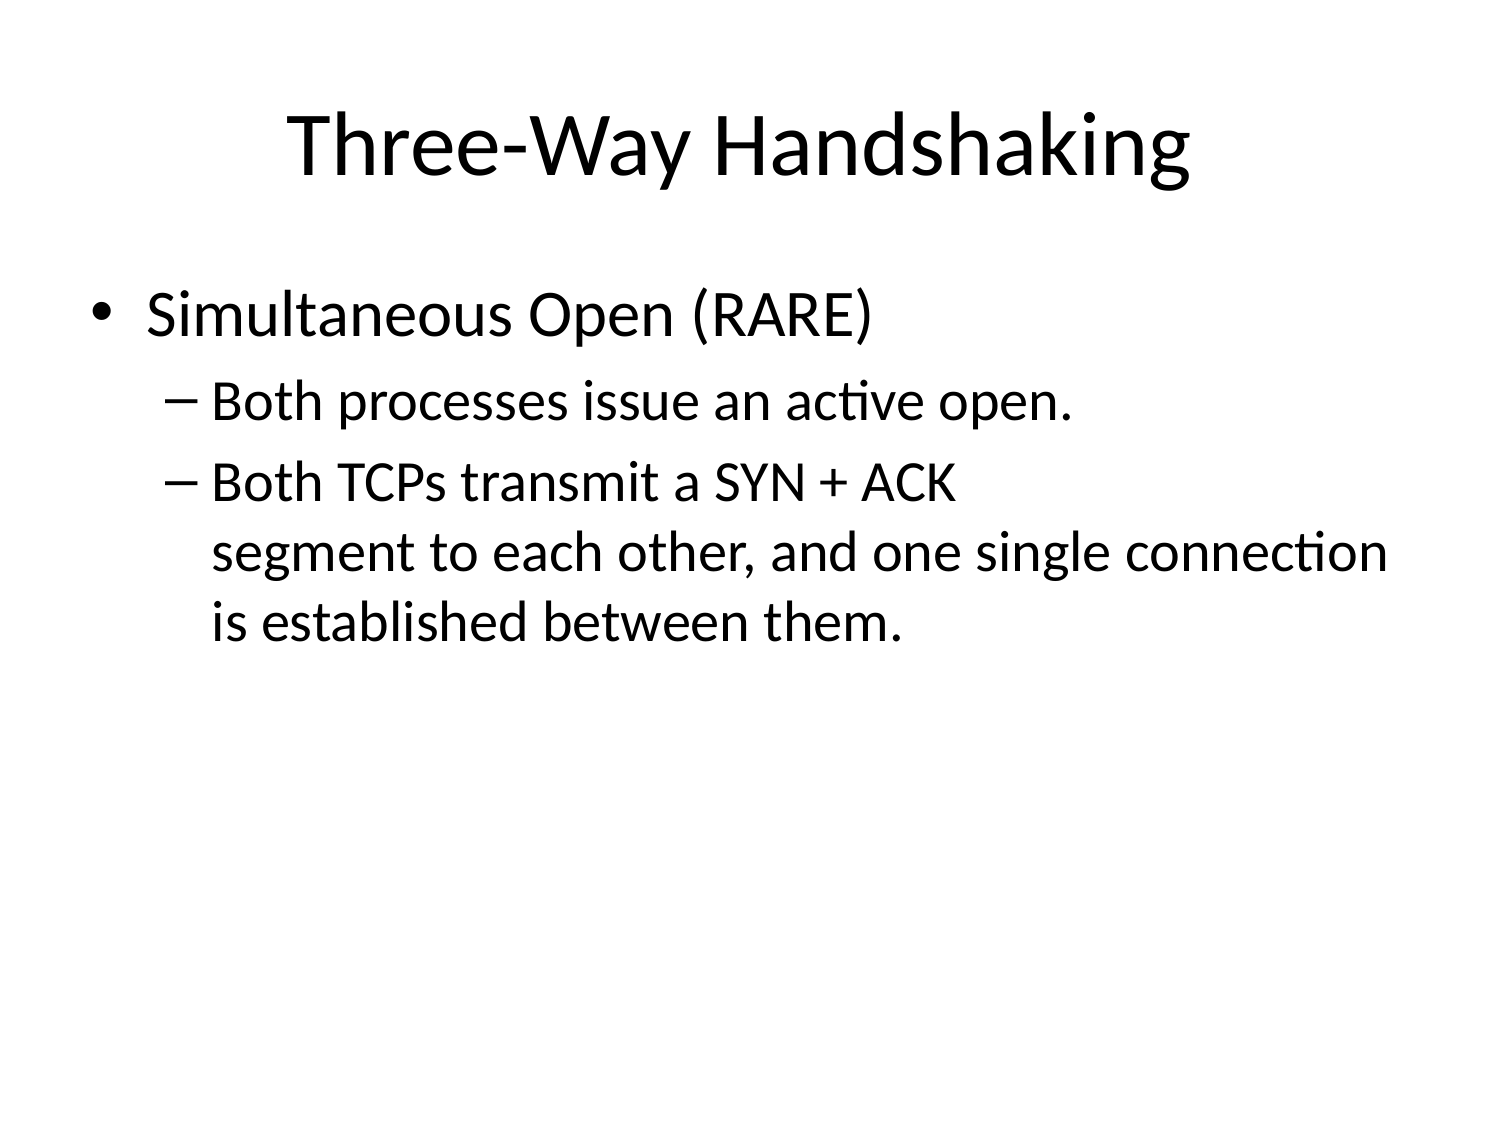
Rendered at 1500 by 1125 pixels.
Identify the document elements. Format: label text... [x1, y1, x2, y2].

list Simultaneous Open (RARE) Both processes issue an active open. Both TCPs transmit a SYN + ACK segment to each other, and one single connection is established between them. [75, 262, 1425, 1005]
title Three-Way Handshaking [75, 45, 1425, 233]
